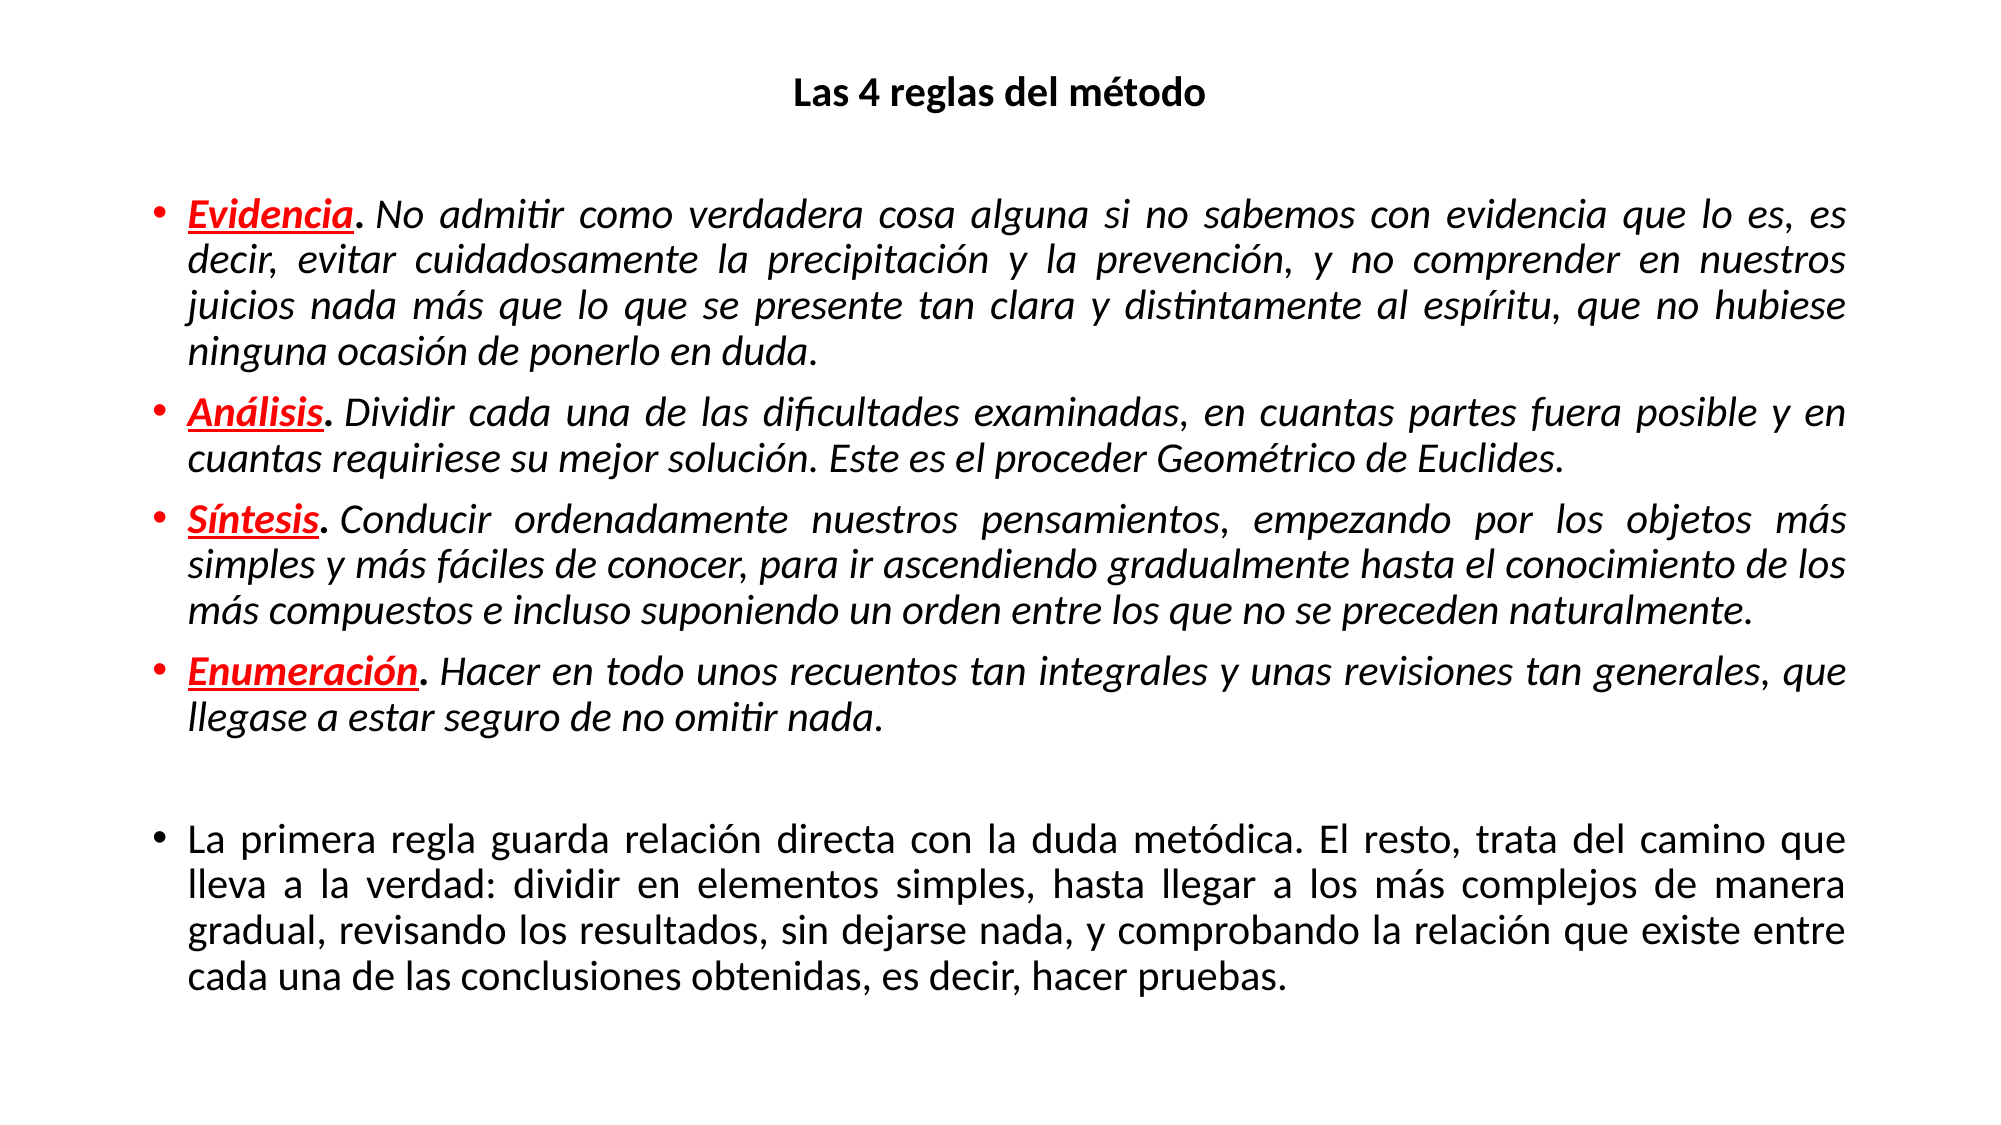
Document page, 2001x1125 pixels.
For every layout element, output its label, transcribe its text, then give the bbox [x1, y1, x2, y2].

list Las 4 reglas del método Evidencia. No admitir como verdadera cosa alguna si no sabemos con evidencia que lo es, es decir, evitar cuidadosamente la precipitación y la prevención, y no comprender en nuestros juicios nada más que lo que se presente tan clara y distintamente al espíritu, que no hubiese ninguna ocasión de ponerlo en duda. Análisis. Dividir cada una de las dificultades examinadas, en cuantas partes fuera posible y en cuantas requiriese su mejor solución. Este es el proceder Geométrico de Euclides. Síntesis. Conducir ordenadamente nuestros pensamientos, empezando por los objetos más simples y más fáciles de conocer, para ir ascendiendo gradualmente hasta el conocimiento de los más compuestos e incluso suponiendo un orden entre los que no se preceden naturalmente. Enumeración. Hacer en todo unos recuentos tan integrales y unas revisiones tan generales, que llegase a estar seguro de no omitir nada. La primera regla guarda relación directa con la duda metódica. El resto, trata del camino que lleva a la verdad: dividir en elementos simples, hasta llegar a los más complejos de manera gradual, revisando los resultados, sin dejarse nada, y comprobando la relación que existe entre cada una de las conclusiones obtenidas, es decir, hacer pruebas. [137, 62, 1863, 1014]
